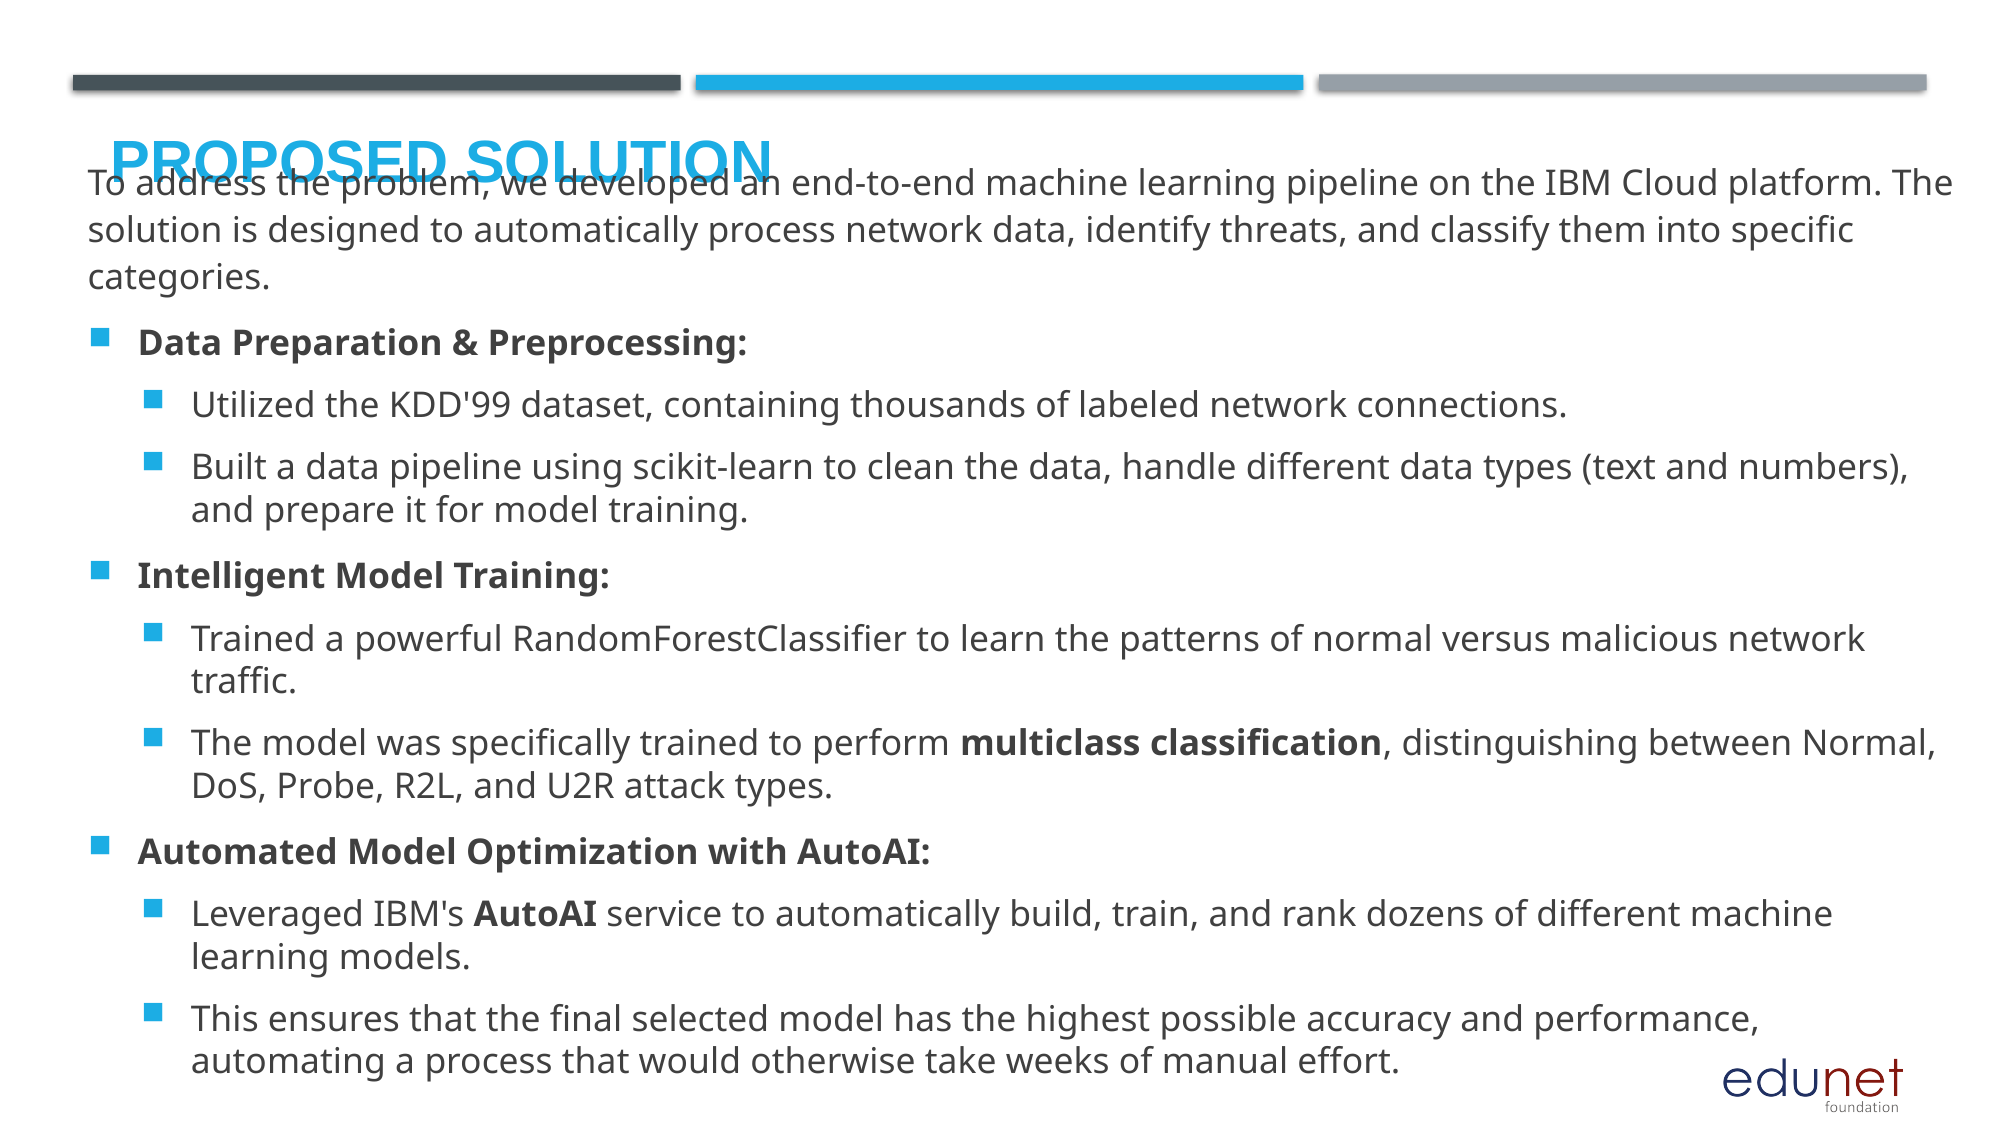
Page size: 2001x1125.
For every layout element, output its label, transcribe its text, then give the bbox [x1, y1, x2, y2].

list To address the problem, we developed an end-to-end machine learning pipeline on the IBM Cloud platform. The solution is designed to automatically process network data, identify threats, and classify them into specific categories. Data Preparation & Preprocessing: Utilized the KDD'99 dataset, containing thousands of labeled network connections. Built a data pipeline using scikit-learn to clean the data, handle different data types (text and numbers), and prepare it for model training. Intelligent Model Training: Trained a powerful RandomForestClassifier to learn the patterns of normal versus malicious network traffic. The model was specifically trained to perform multiclass classification, distinguishing between Normal, DoS, Probe, R2L, and U2R attack types. Automated Model Optimization with AutoAI: Leveraged IBM's AutoAI service to automatically build, train, and rank dozens of different machine learning models. This ensures that the final selected model has the highest possible accuracy and performance, automating a process that would otherwise take weeks of manual effort. [72, 178, 1978, 1125]
title Proposed Solution [95, 115, 1905, 178]
